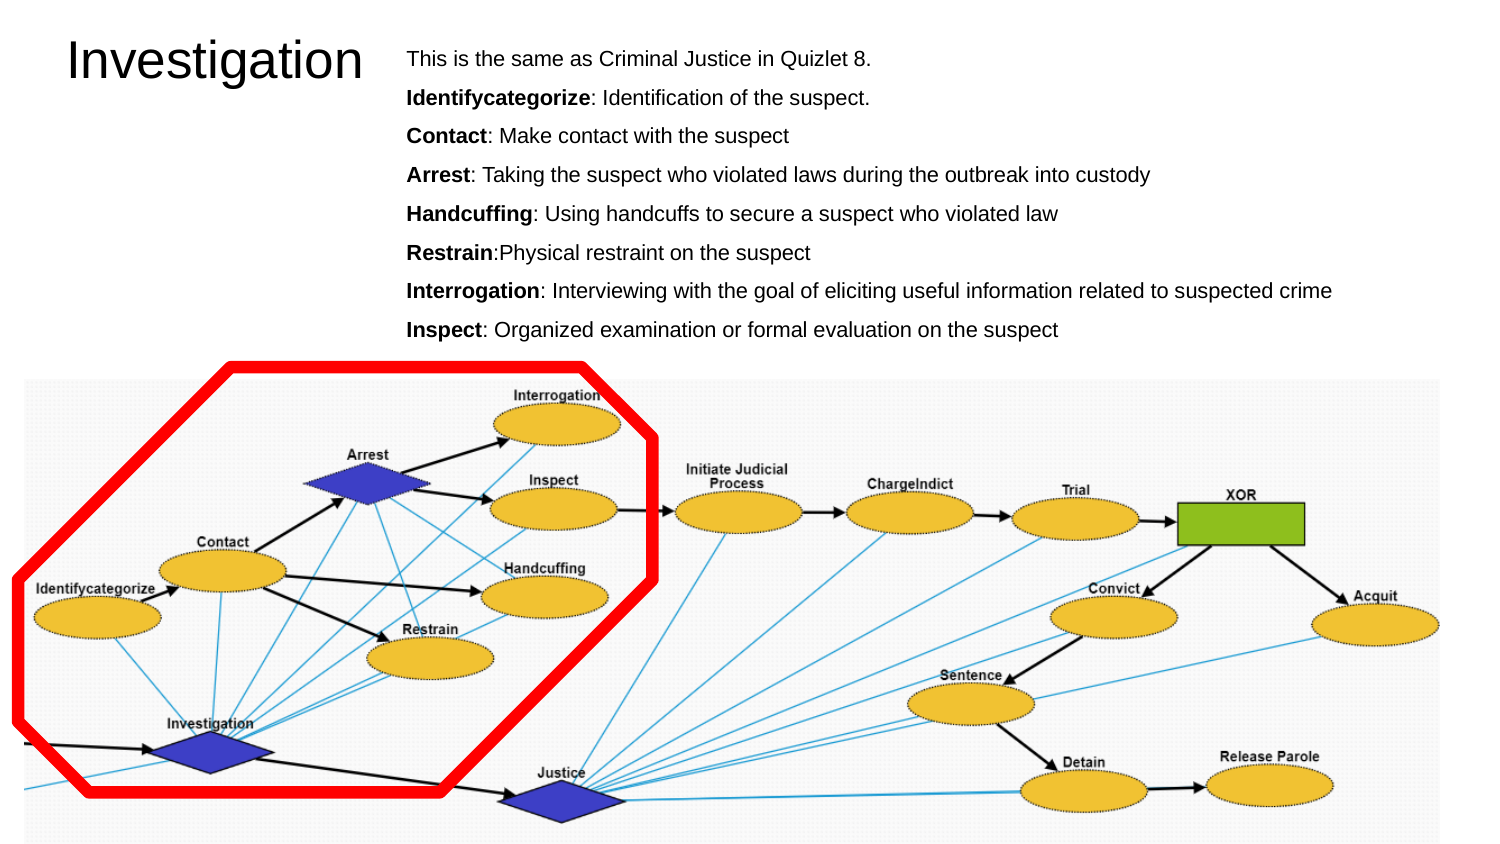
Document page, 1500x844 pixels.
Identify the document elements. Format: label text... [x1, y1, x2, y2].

text_box [219, 367, 593, 378]
picture [24, 379, 1440, 844]
text_box This is the same as Criminal Justice in Quizlet 8. Identifycategorize: Identification of the suspect. Contact: Make contact with the suspect Arrest: Taking the suspect who violated laws during the outbreak into custody Handcuffing: Using handcuffs to secure a suspect who violated law Restrain:Physical restraint on the suspect Interrogation: Interviewing with the goal of eliciting useful information related to suspected crime Inspect: Organized examination or formal evaluation on the suspect [391, 29, 1500, 357]
title Investigation [51, 10, 1449, 105]
